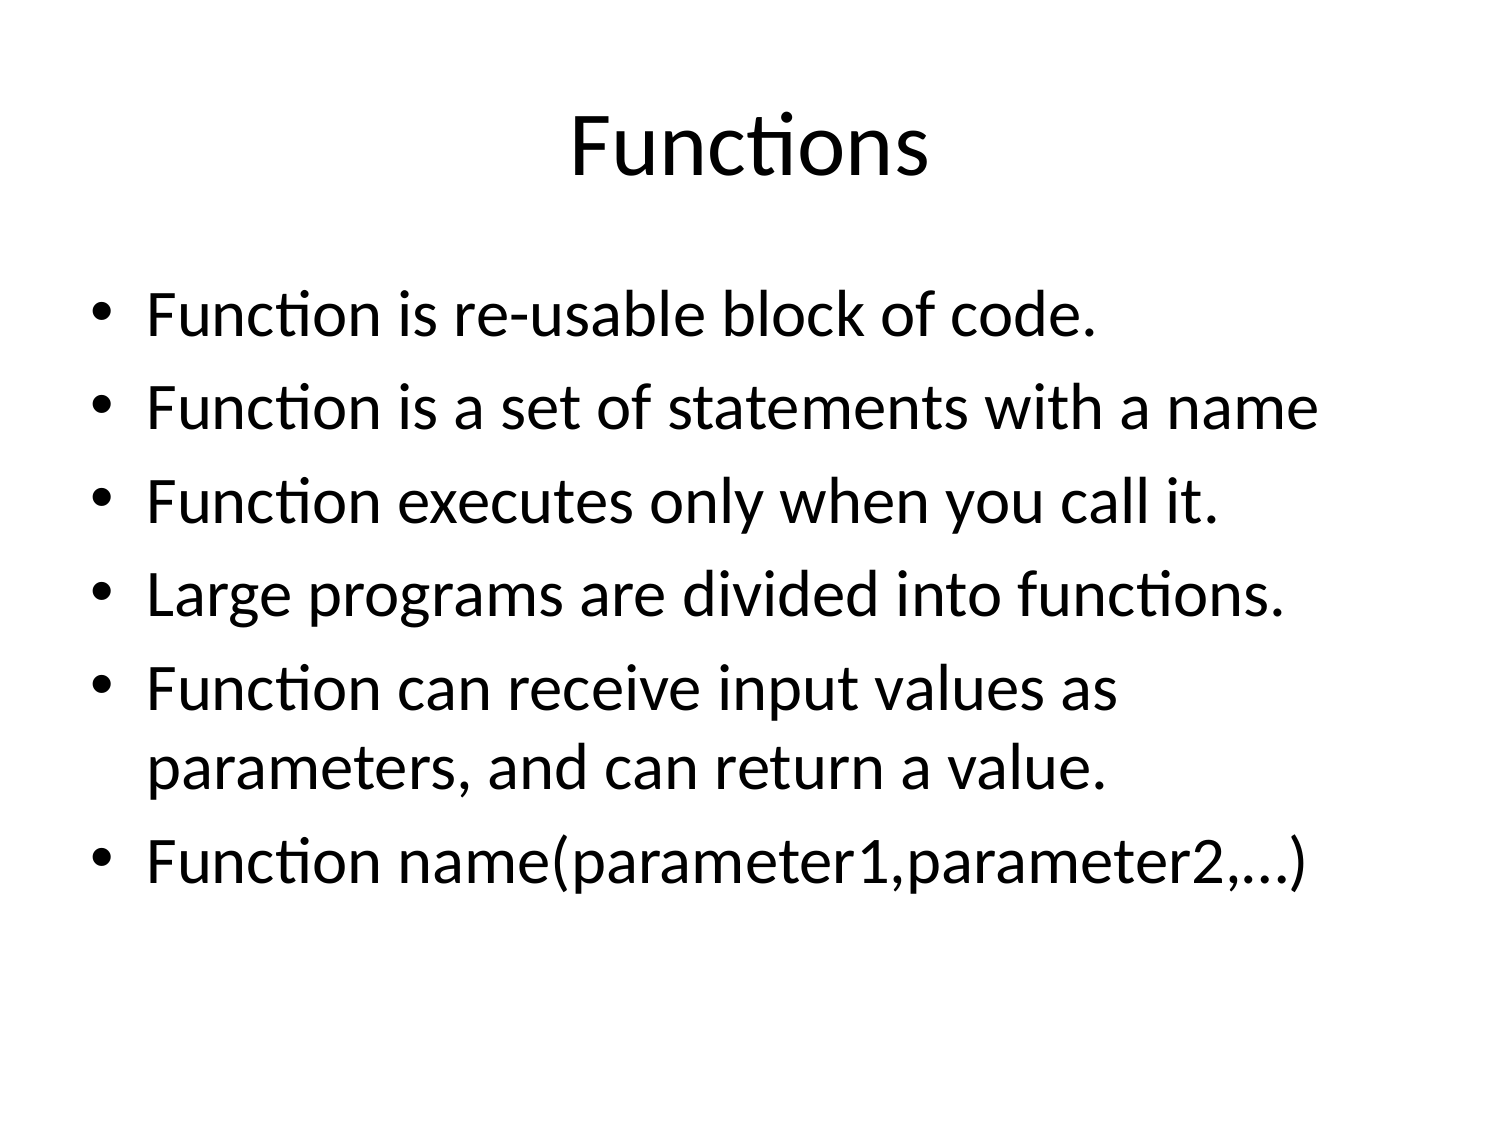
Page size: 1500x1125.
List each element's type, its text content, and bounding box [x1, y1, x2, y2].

title Functions [75, 45, 1425, 233]
list Function is re-usable block of code. Function is a set of statements with a name Function executes only when you call it. Large programs are divided into functions. Function can receive input values as parameters, and can return a value. Function name(parameter1,parameter2,…) [75, 262, 1425, 1005]
